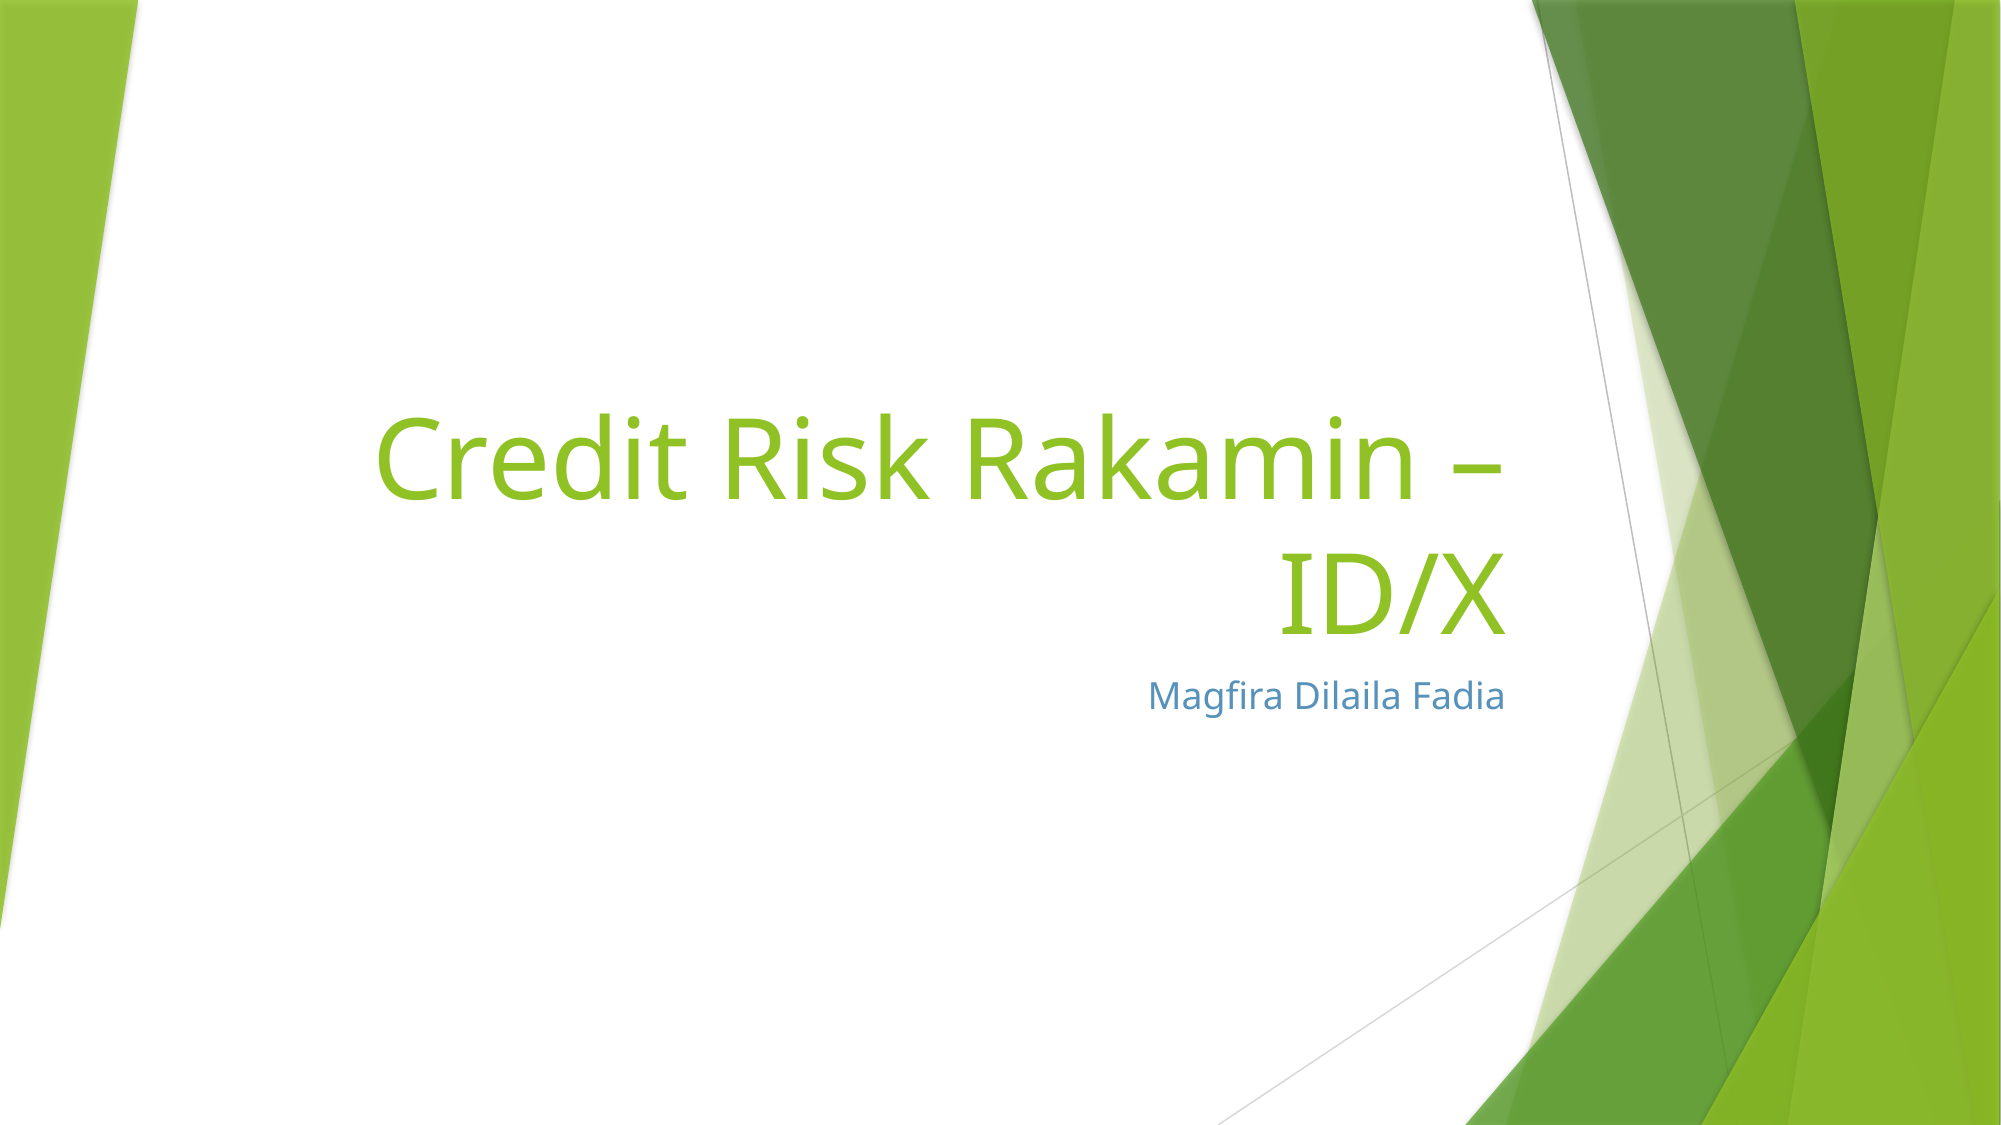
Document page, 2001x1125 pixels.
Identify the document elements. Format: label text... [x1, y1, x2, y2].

subtitle Magfira Dilaila Fadia [247, 664, 1522, 845]
title Credit Risk Rakamin – ID/X [247, 394, 1522, 664]
